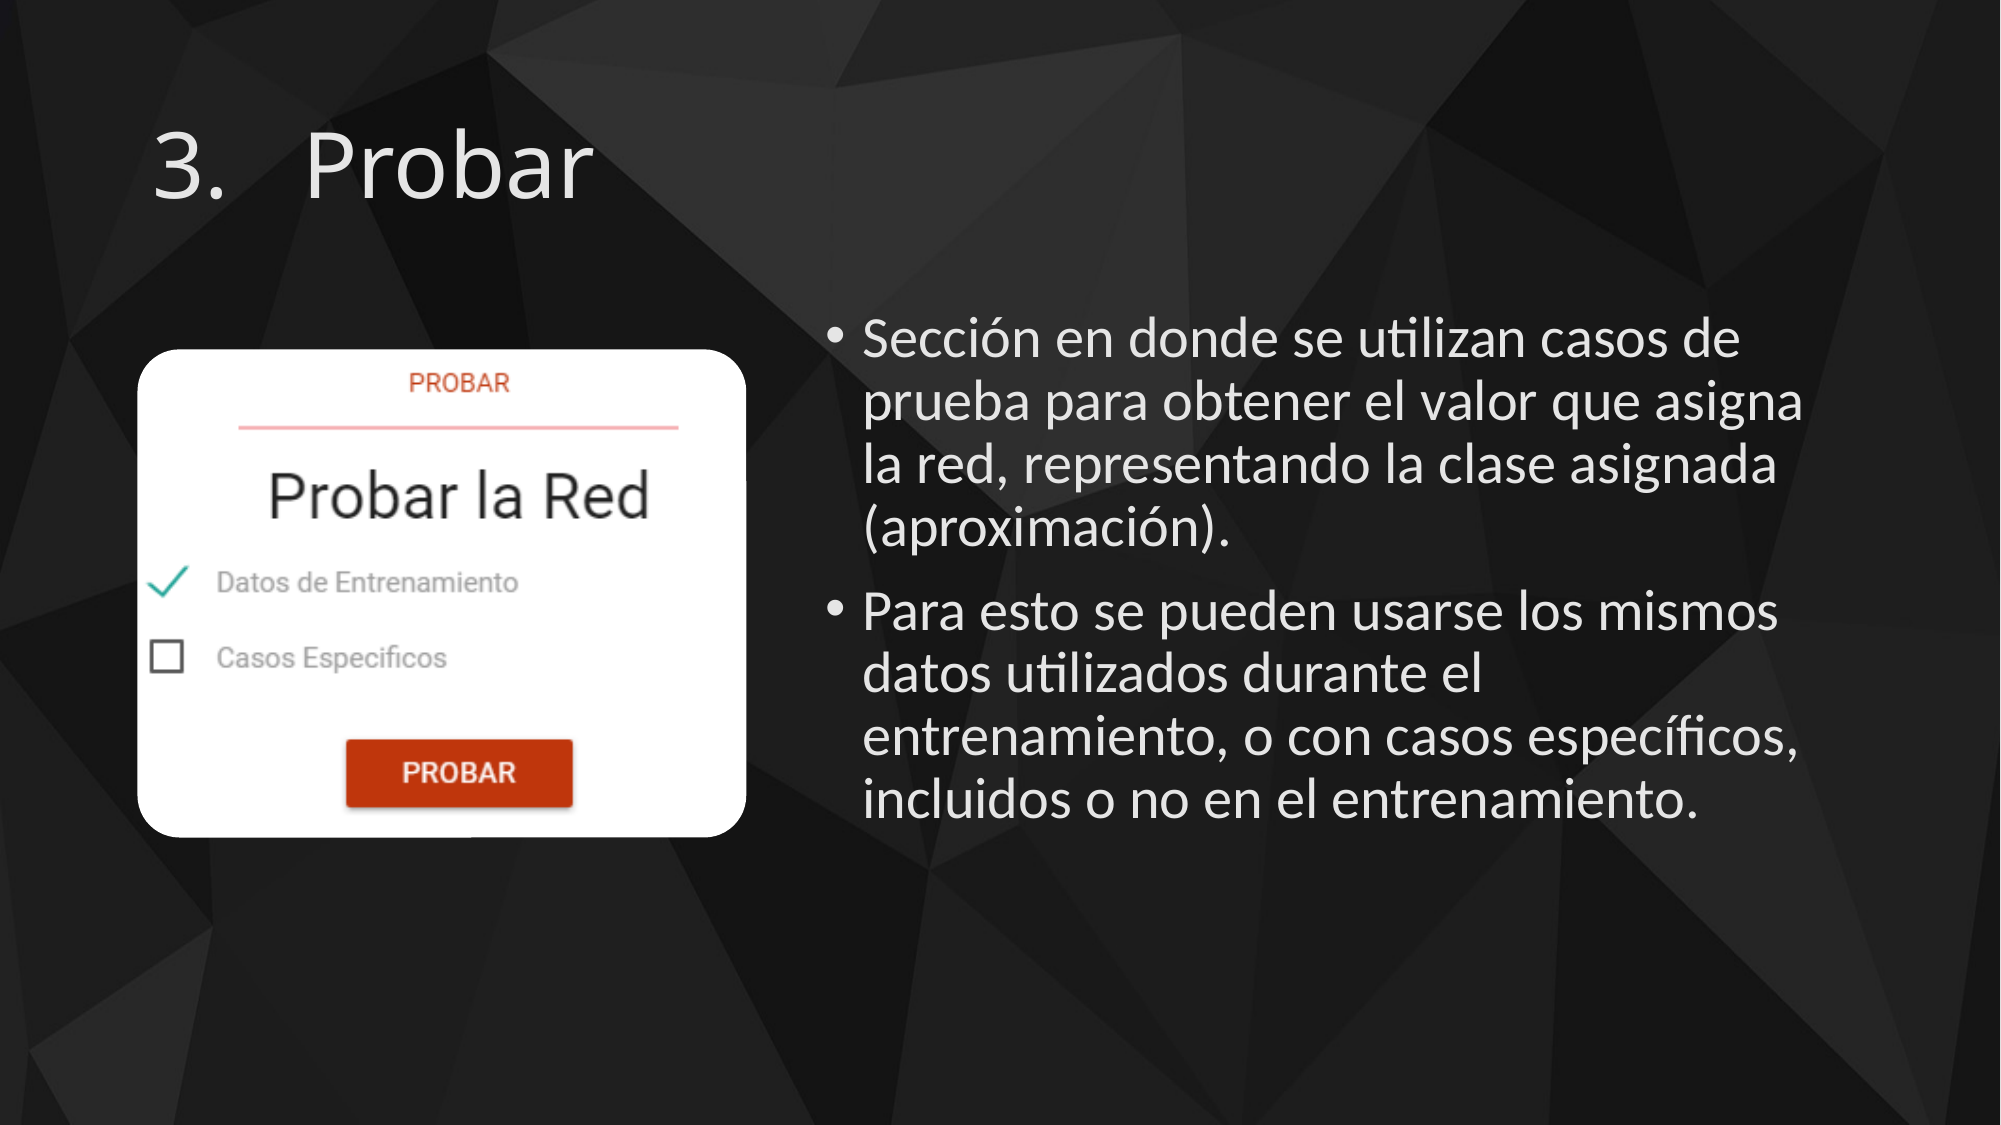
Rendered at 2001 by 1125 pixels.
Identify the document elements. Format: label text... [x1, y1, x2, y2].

list Sección en donde se utilizan casos de prueba para obtener el valor que asigna la red, representando la clase asignada (aproximación). Para esto se pueden usarse los mismos datos utilizados durante el entrenamiento, o con casos específicos, incluidos o no en el entrenamiento. [810, 299, 1863, 1014]
title 3. Probar [137, 59, 1863, 278]
picture [0, 0, 2001, 1125]
